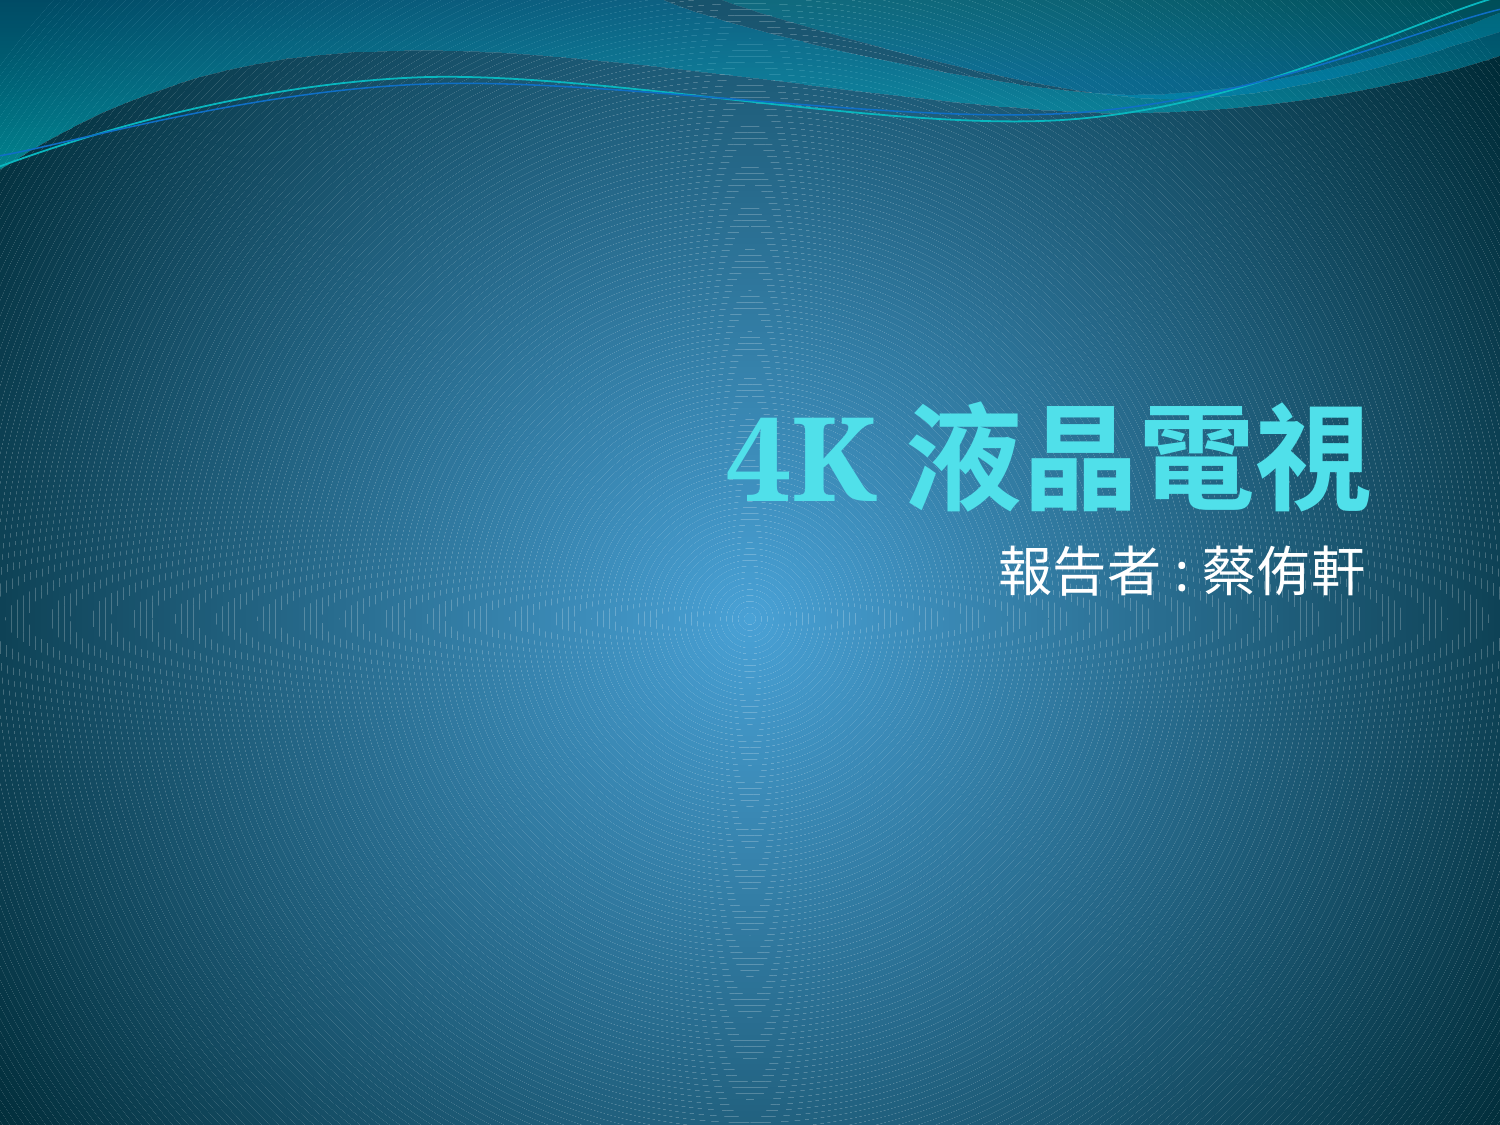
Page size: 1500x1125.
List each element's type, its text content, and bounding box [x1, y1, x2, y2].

subtitle 報告者:蔡侑軒 [87, 529, 1376, 818]
title 4K液晶電視 [87, 224, 1376, 525]
